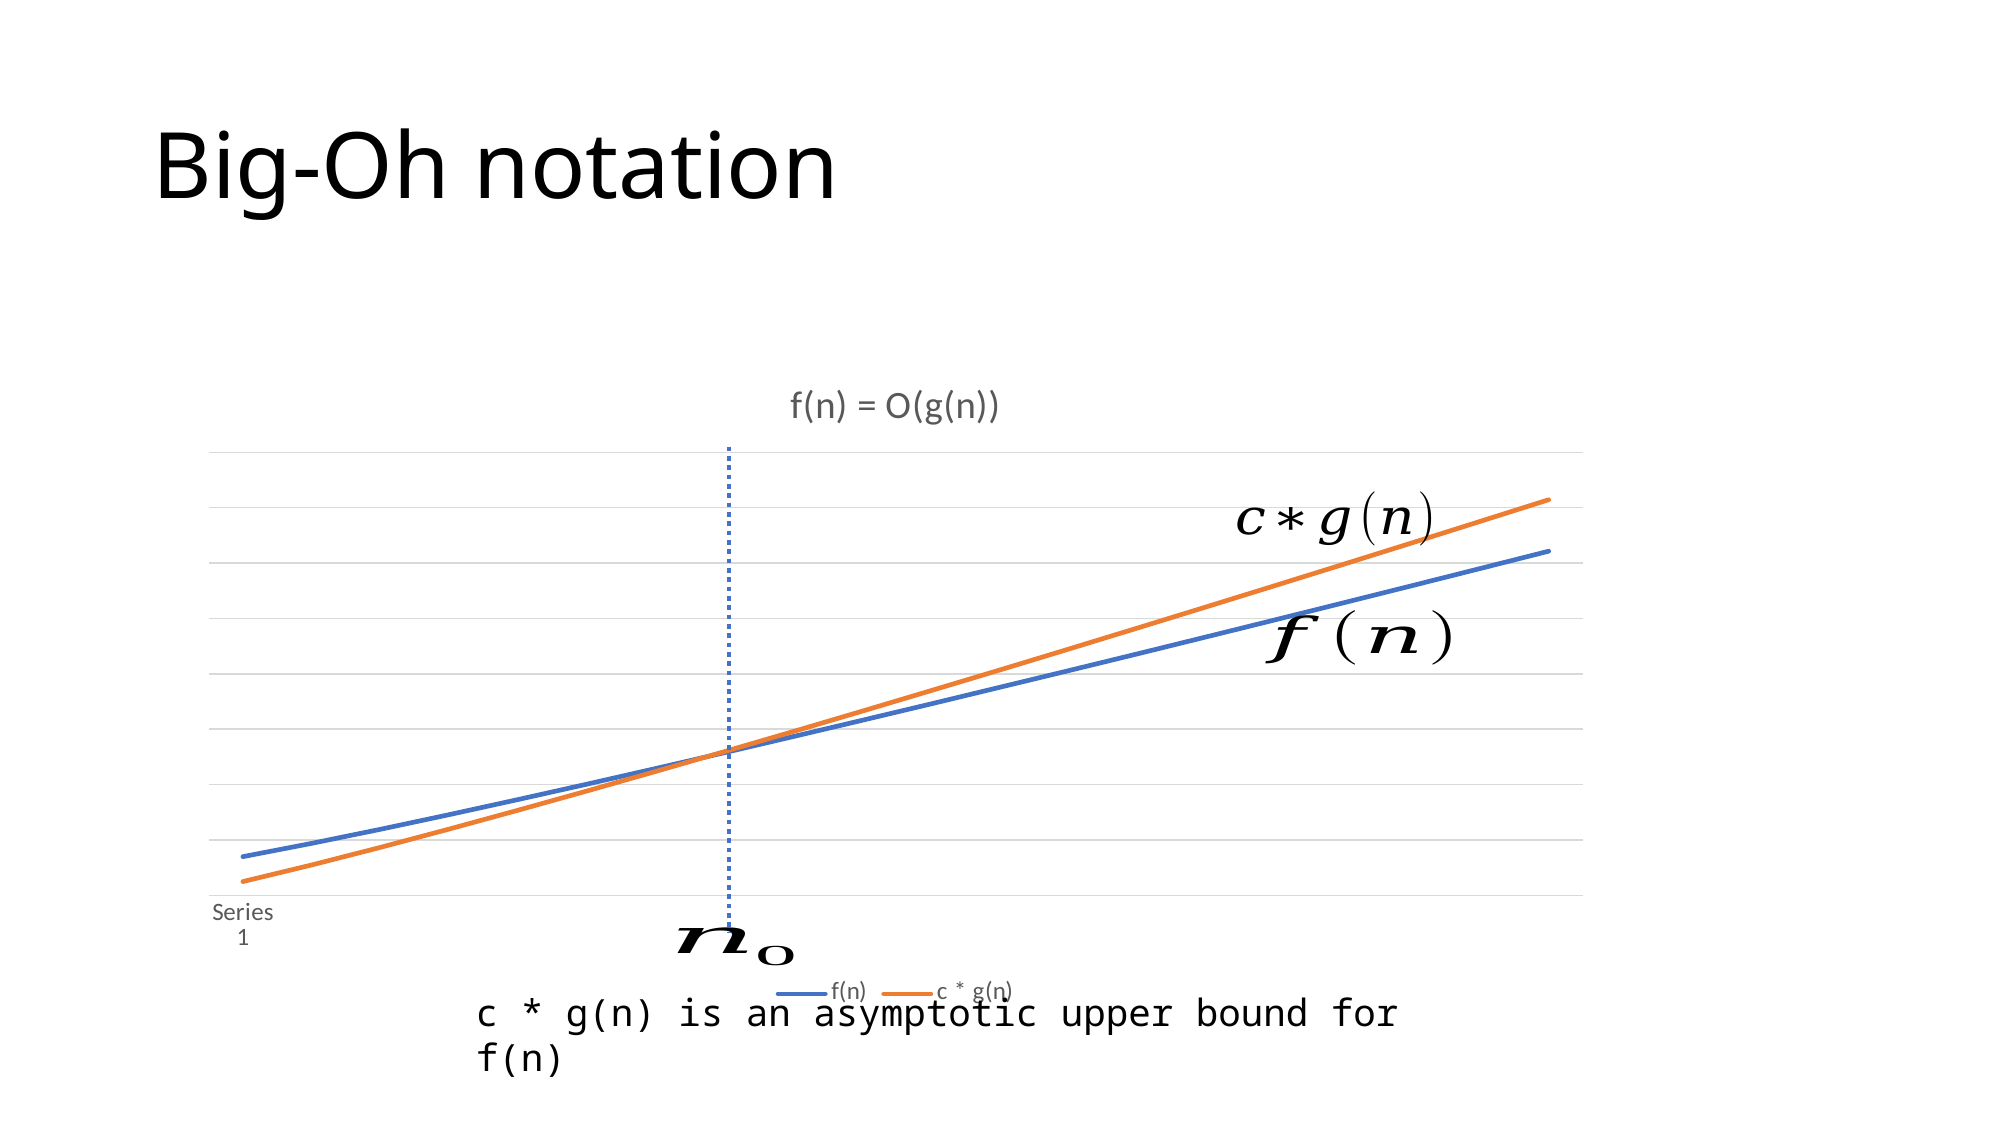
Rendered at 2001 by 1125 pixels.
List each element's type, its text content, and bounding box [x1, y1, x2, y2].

chart [179, 355, 1612, 1013]
title Big-Oh notation [137, 59, 1863, 278]
text_box c * g(n) is an asymptotic upper bound for f(n) [460, 1013, 1511, 1087]
